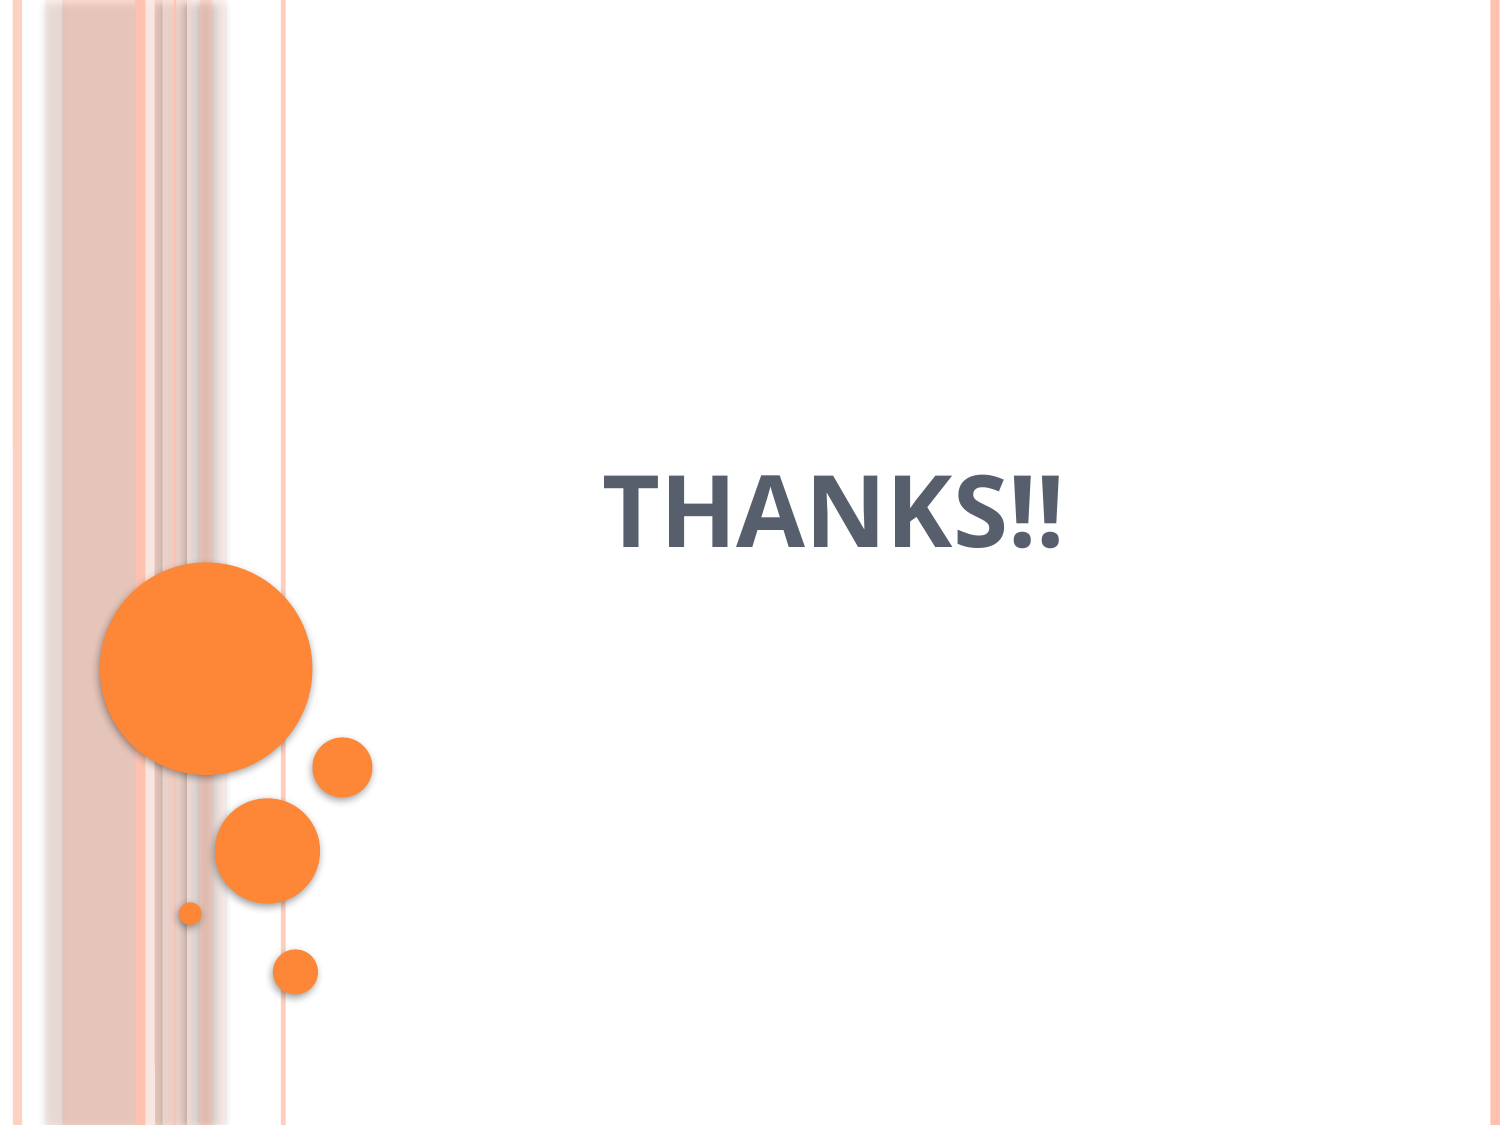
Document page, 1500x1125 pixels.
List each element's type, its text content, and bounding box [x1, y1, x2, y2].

title Thanks!! [587, 264, 1150, 575]
